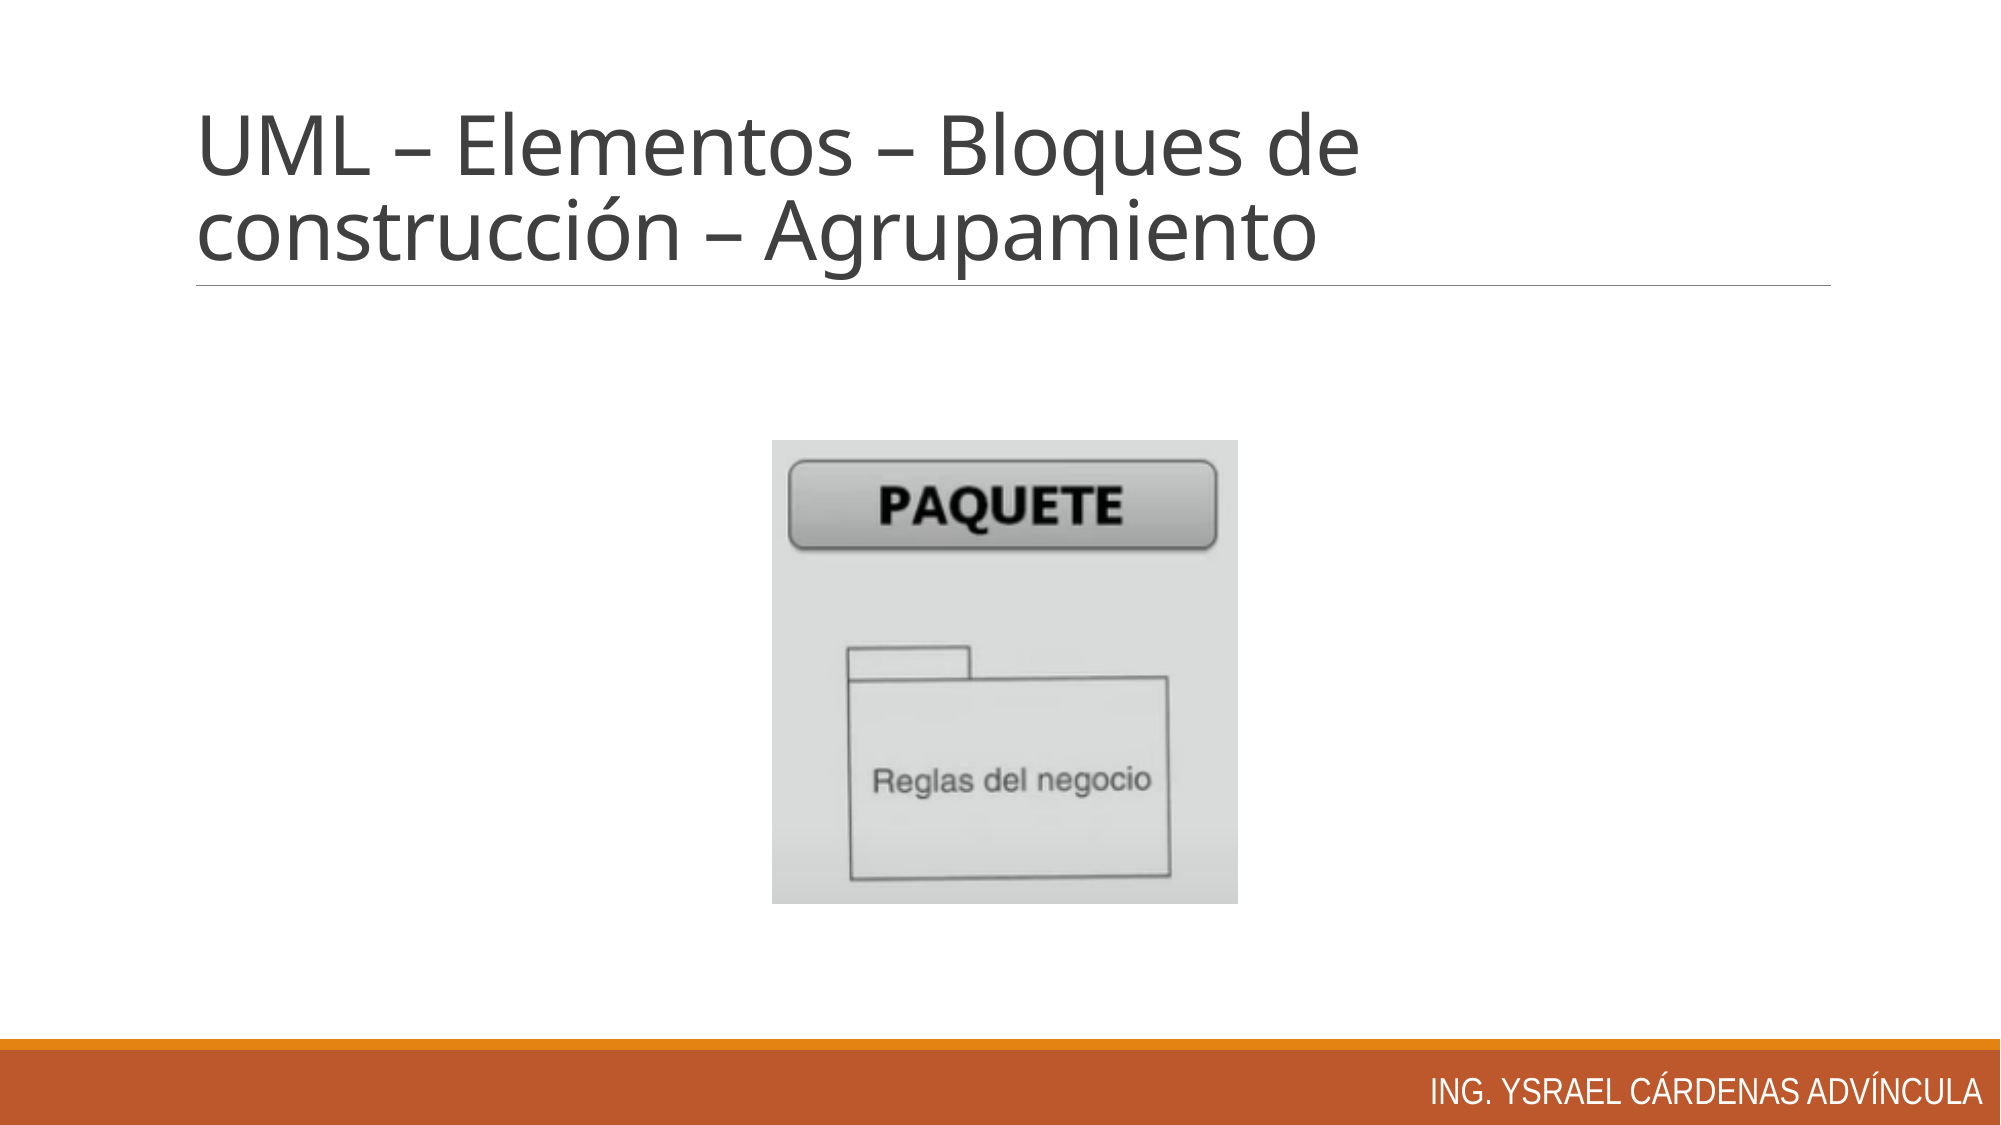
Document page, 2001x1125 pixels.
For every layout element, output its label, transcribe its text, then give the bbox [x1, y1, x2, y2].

picture [771, 440, 1239, 905]
title UML – Elementos – Bloques de construcción – Agrupamiento [180, 47, 1830, 285]
footer Ing. Ysrael Cárdenas Advíncula [1207, 1059, 1999, 1120]
